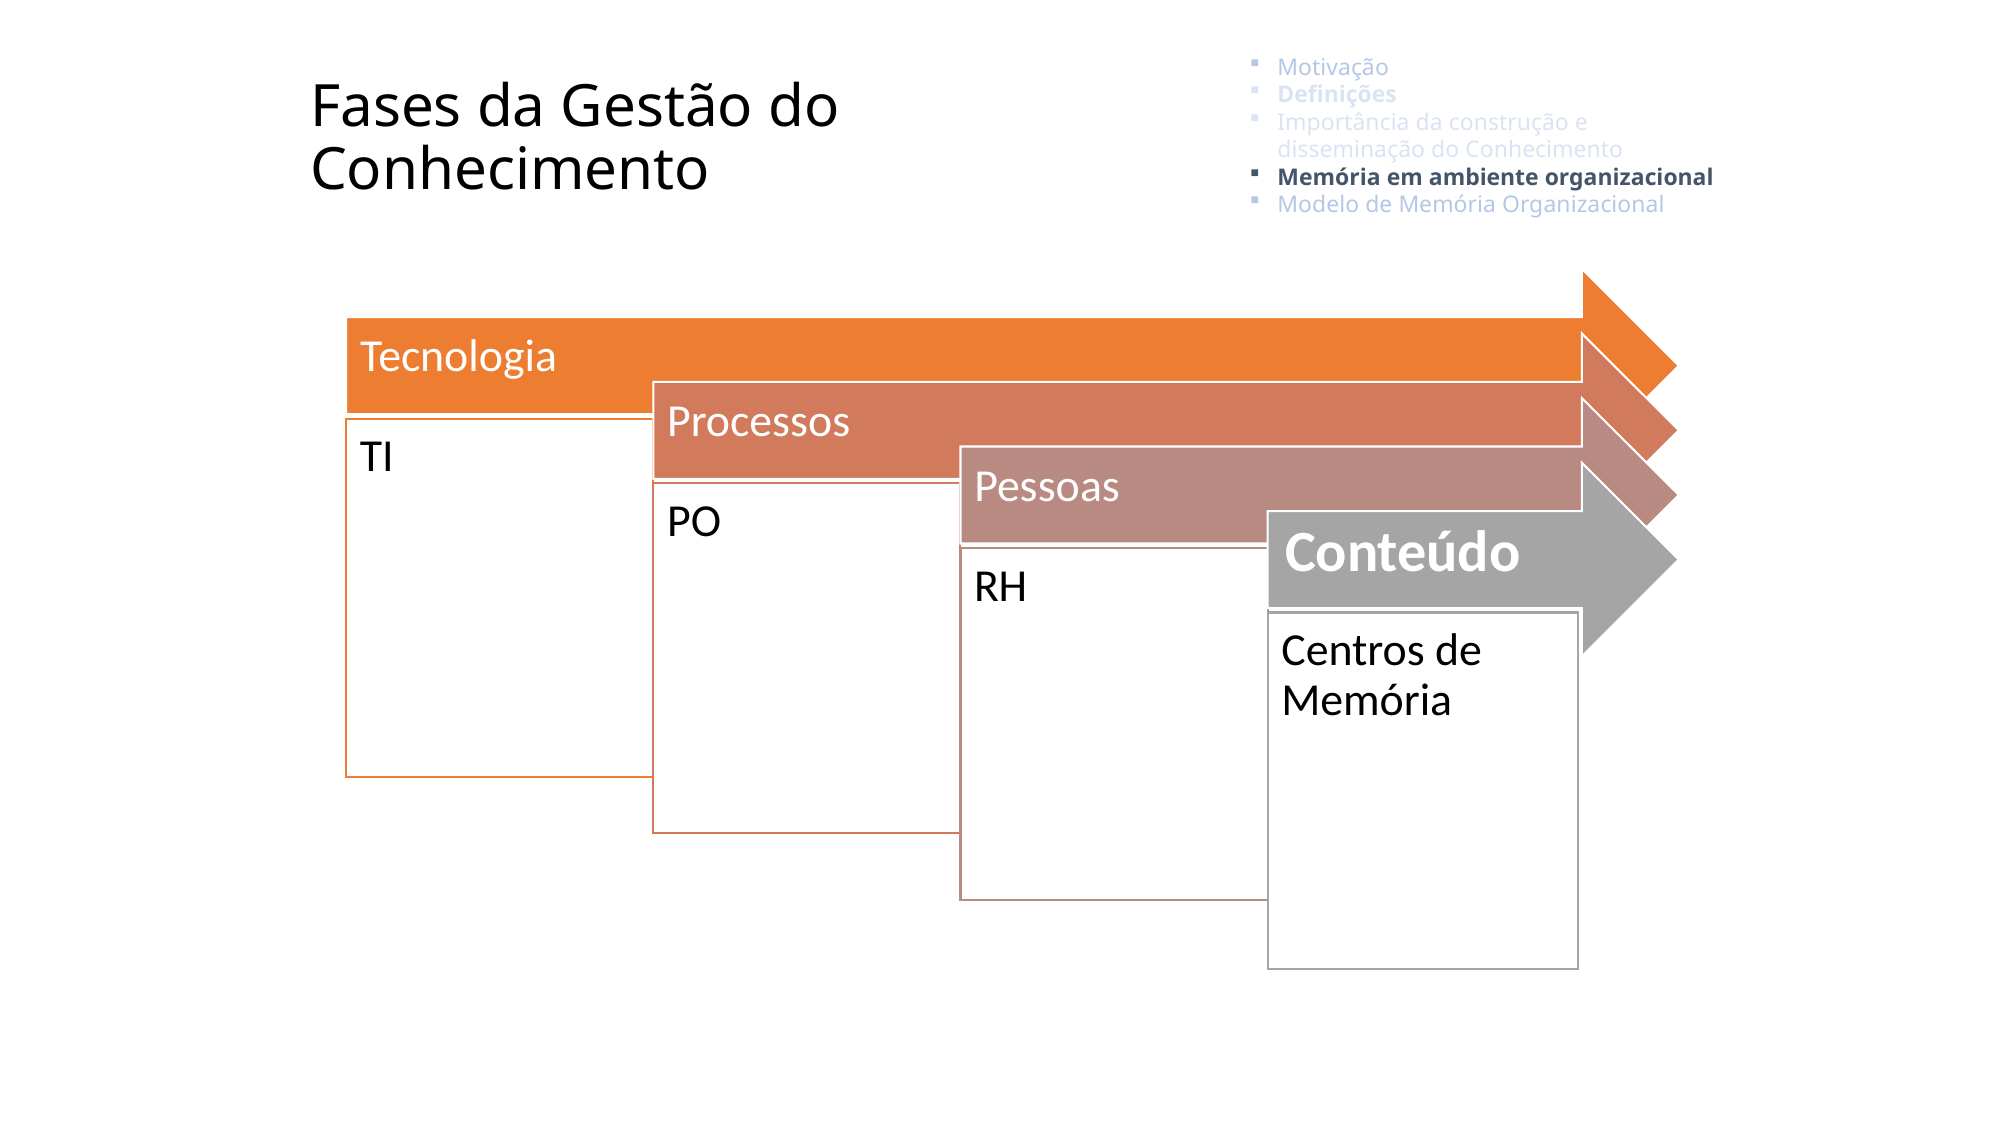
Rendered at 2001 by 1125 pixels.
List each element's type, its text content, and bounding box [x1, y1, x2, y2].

title Fases da Gestão do Conhecimento [295, 45, 1235, 233]
text_box Motivação Definições Importância da construção e disseminação do Conhecimento Memória em ambiente organizacional Modelo de Memória Organizacional [1234, 45, 1750, 225]
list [137, 262, 1888, 975]
